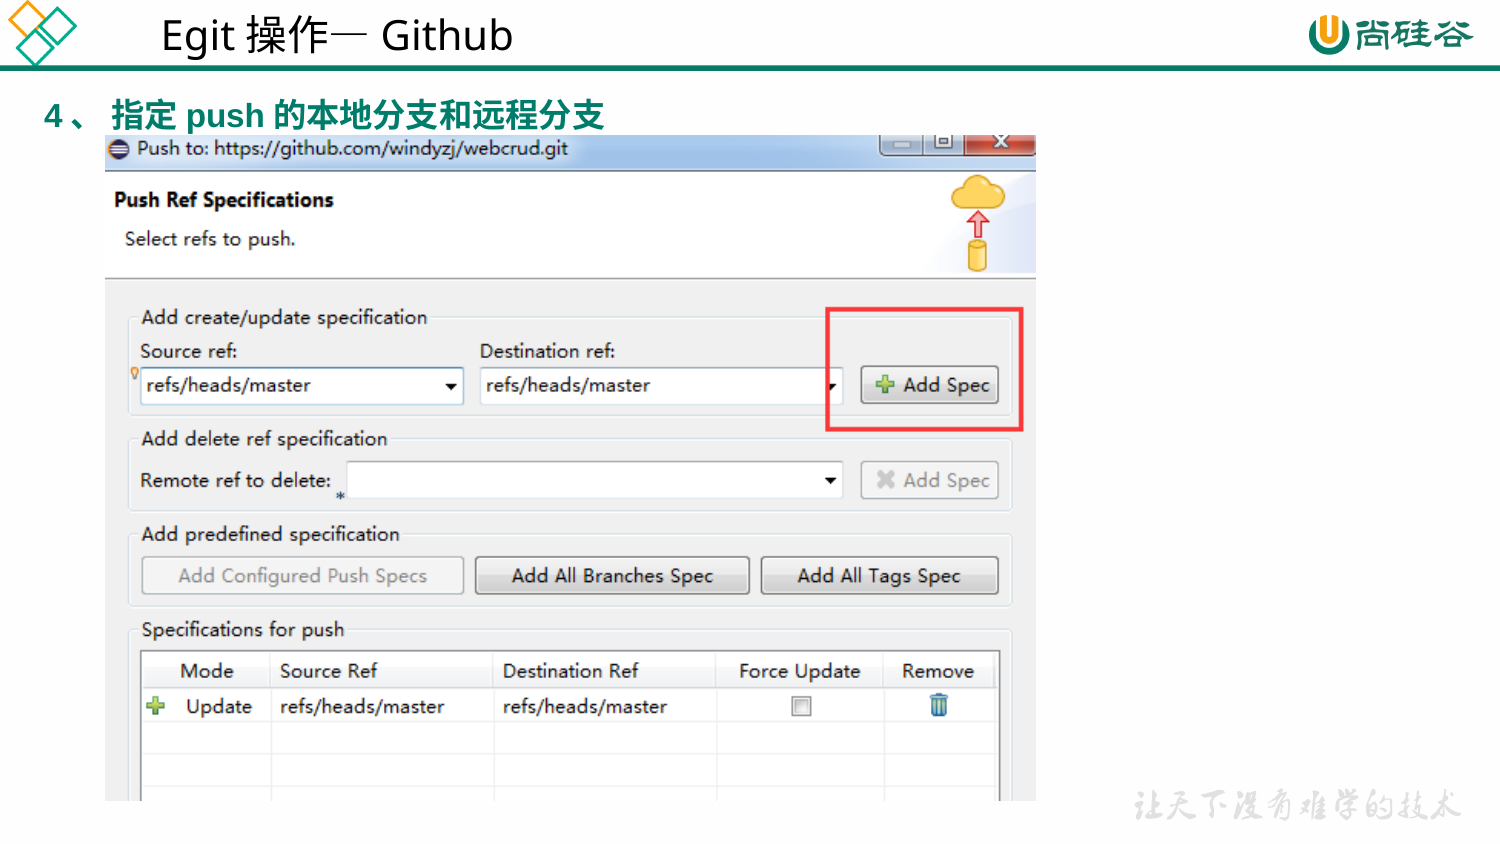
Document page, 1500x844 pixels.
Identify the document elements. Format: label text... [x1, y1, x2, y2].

text_box Egit操作—Github [145, 0, 970, 66]
picture [0, 0, 1500, 844]
text_box 4、 指定push的本地分支和远程分支 [29, 67, 1500, 142]
